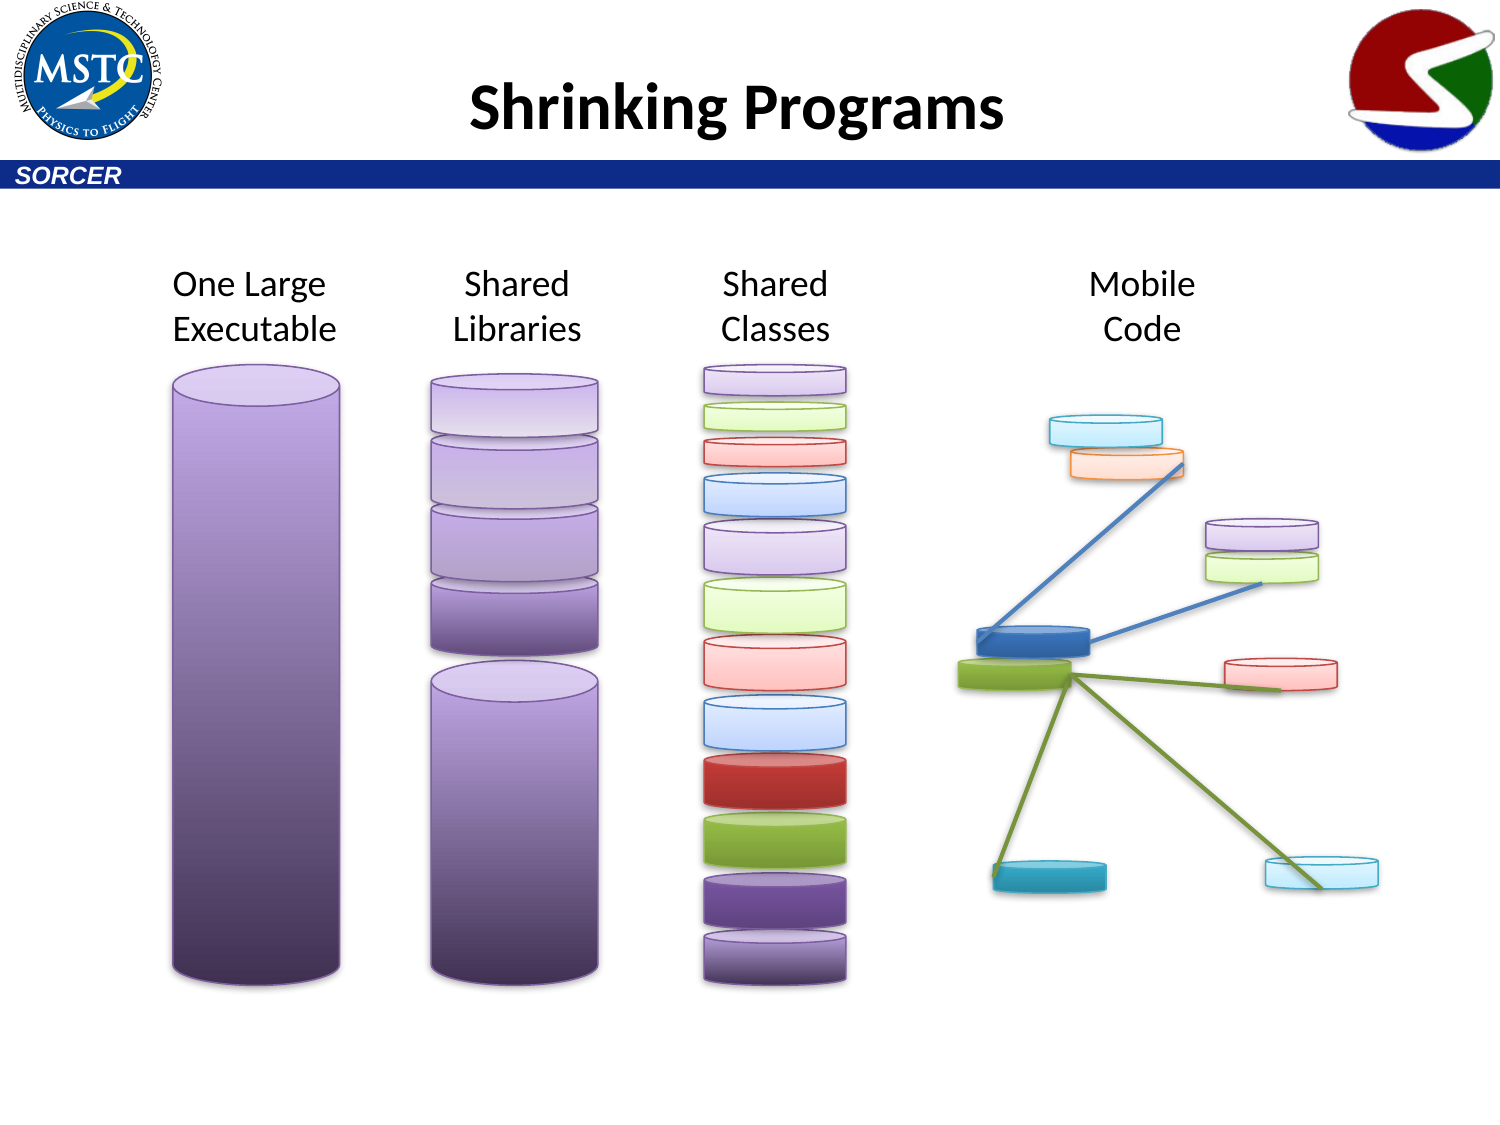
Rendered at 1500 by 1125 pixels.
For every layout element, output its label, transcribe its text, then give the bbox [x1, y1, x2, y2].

text_box [430, 439, 599, 510]
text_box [1089, 566, 1207, 643]
text_box [703, 363, 847, 397]
text_box Shared Classes [706, 251, 846, 357]
text_box One Large Executable [157, 251, 353, 357]
text_box [976, 627, 986, 636]
text_box Mobile Code [1073, 251, 1211, 357]
text_box [430, 507, 599, 583]
text_box [172, 363, 341, 987]
text_box [703, 438, 847, 468]
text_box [1048, 656, 1232, 908]
text_box [430, 663, 599, 987]
text_box [703, 401, 847, 432]
text_box [1235, 657, 1339, 692]
text_box [1291, 856, 1379, 890]
text_box [430, 581, 599, 657]
text_box [992, 866, 1043, 894]
text_box [703, 522, 847, 576]
text_box [1264, 858, 1308, 890]
text_box [703, 472, 847, 518]
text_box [946, 757, 1043, 794]
text_box [1205, 517, 1320, 552]
text_box Shrinking Programs [454, 55, 1022, 151]
text_box [703, 875, 847, 930]
text_box [703, 756, 847, 811]
text_box [1205, 554, 1320, 585]
text_box [703, 579, 847, 635]
text_box [1007, 625, 1084, 630]
text_box [1048, 414, 1164, 449]
text_box [1070, 447, 1185, 481]
text_box [703, 933, 847, 987]
text_box [703, 696, 847, 752]
text_box [703, 637, 847, 692]
text_box [957, 658, 1043, 692]
picture [1347, 7, 1495, 154]
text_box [1006, 505, 1154, 600]
text_box [430, 373, 599, 439]
text_box [1007, 860, 1043, 864]
text_box [976, 631, 1091, 660]
text_box [703, 815, 847, 870]
picture [12, 0, 163, 148]
text_box Shared Libraries [437, 251, 597, 357]
